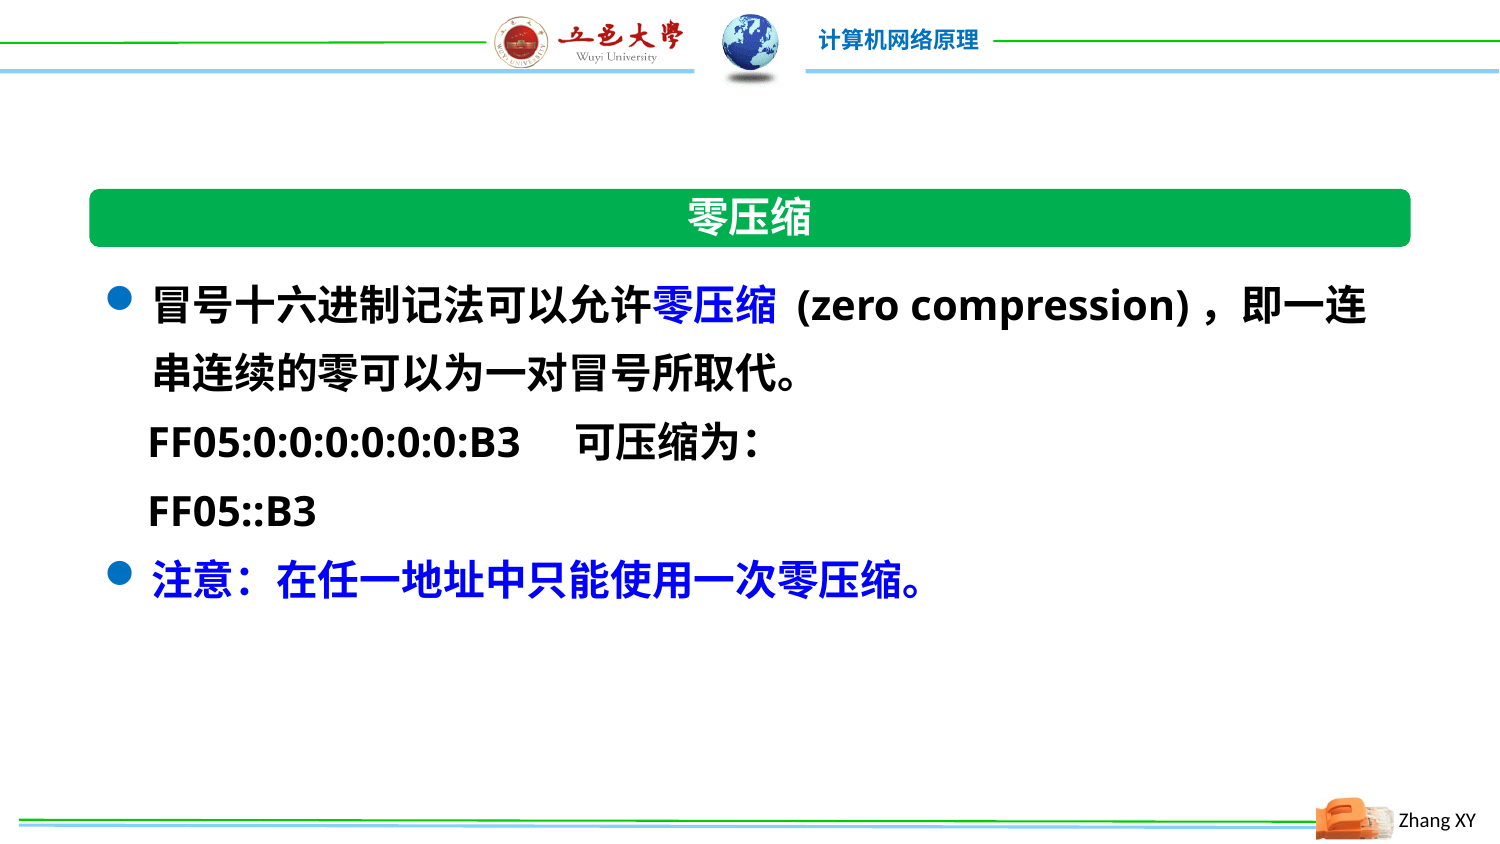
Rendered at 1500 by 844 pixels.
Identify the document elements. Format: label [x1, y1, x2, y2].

text_box [89, 183, 1411, 249]
picture [1316, 796, 1394, 840]
text_box [89, 252, 1411, 611]
picture [494, 15, 697, 69]
picture [720, 12, 780, 88]
